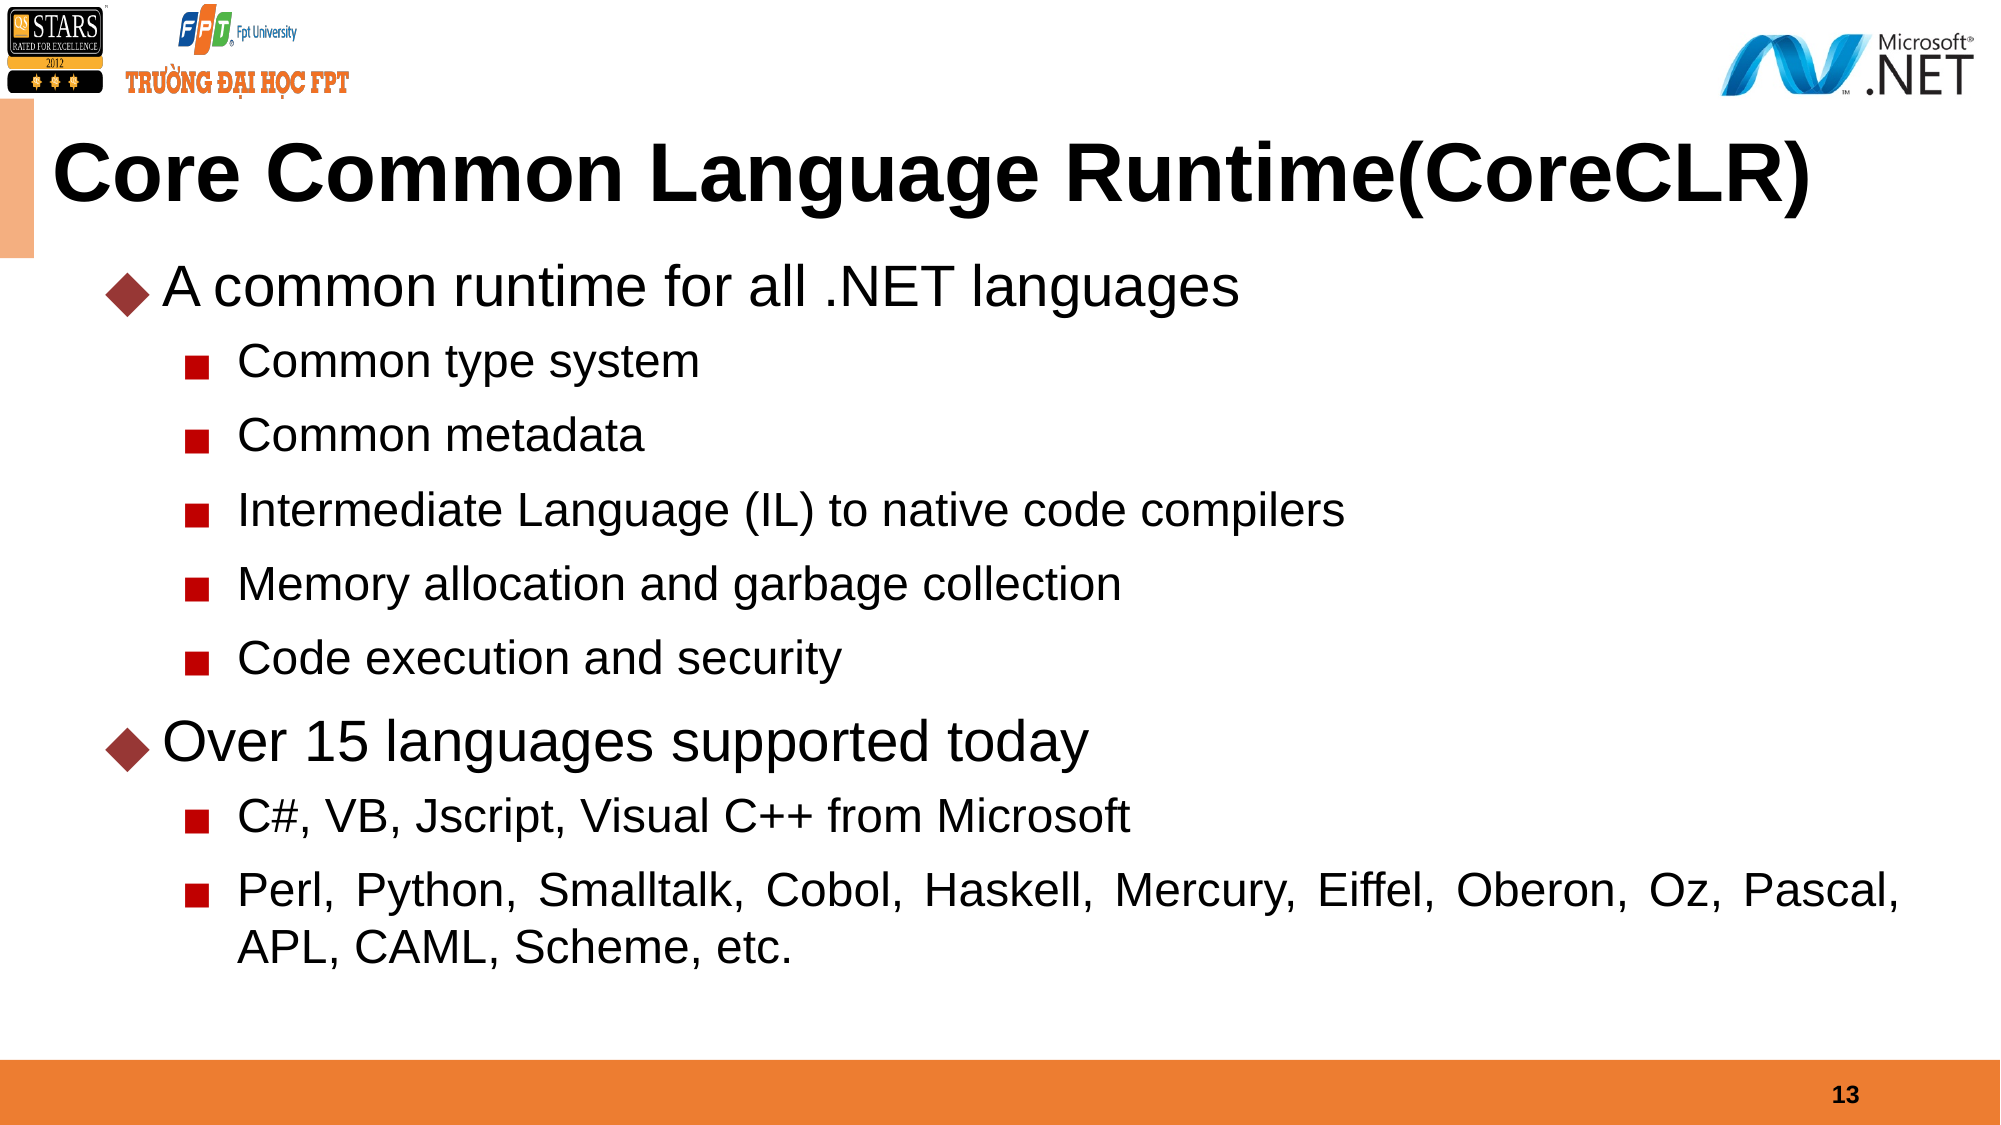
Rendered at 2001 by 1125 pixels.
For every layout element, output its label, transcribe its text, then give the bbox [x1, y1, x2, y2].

slide_number 13 [1424, 1063, 1875, 1123]
title Core Common Language Runtime(CoreCLR) [37, 119, 1840, 229]
picture [1685, 0, 2001, 129]
picture [7, 4, 349, 99]
text_box A common runtime for all .NET languages Common type system Common metadata Intermediate Language (IL) to native code compilers Memory allocation and garbage collection Code execution and security Over 15 languages supported today C#, VB, Jscript, Visual C++ from Microsoft Perl, Python, Smalltalk, Cobol, Haskell, Mercury, Eiffel, Oberon, Oz, Pascal, APL, CAML, Scheme, etc. [90, 248, 1921, 981]
